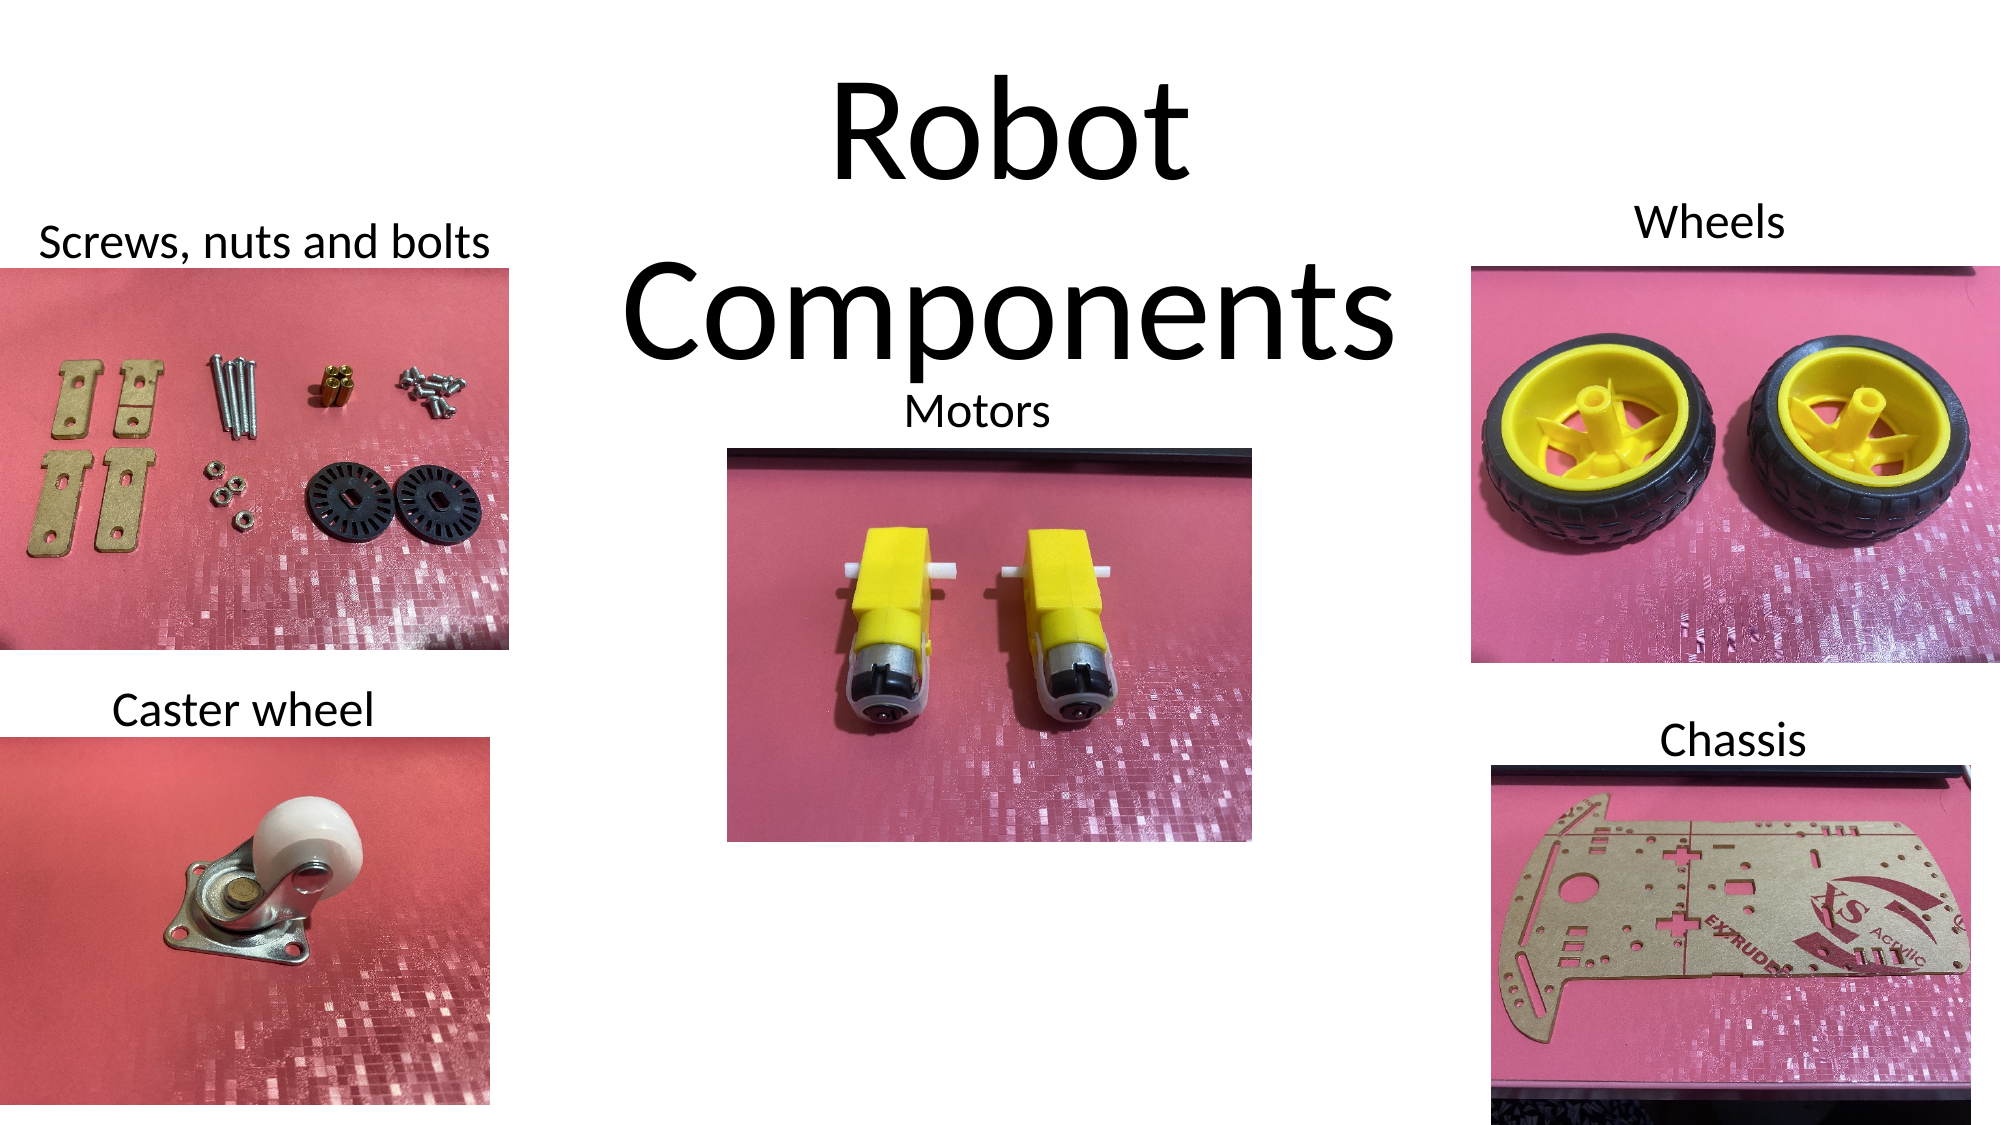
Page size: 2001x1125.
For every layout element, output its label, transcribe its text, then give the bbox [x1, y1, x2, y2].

picture [1490, 765, 1971, 1125]
text_box Wheels [1619, 180, 1801, 256]
text_box Robot Components [601, 21, 1419, 397]
text_box Caster wheel [97, 669, 391, 737]
picture [1471, 266, 2000, 663]
text_box Motors [888, 369, 1066, 445]
picture [727, 448, 1252, 842]
picture [0, 268, 509, 650]
text_box Chassis [1645, 699, 1823, 765]
picture [0, 737, 490, 1105]
text_box Screws, nuts and bolts [23, 200, 506, 268]
